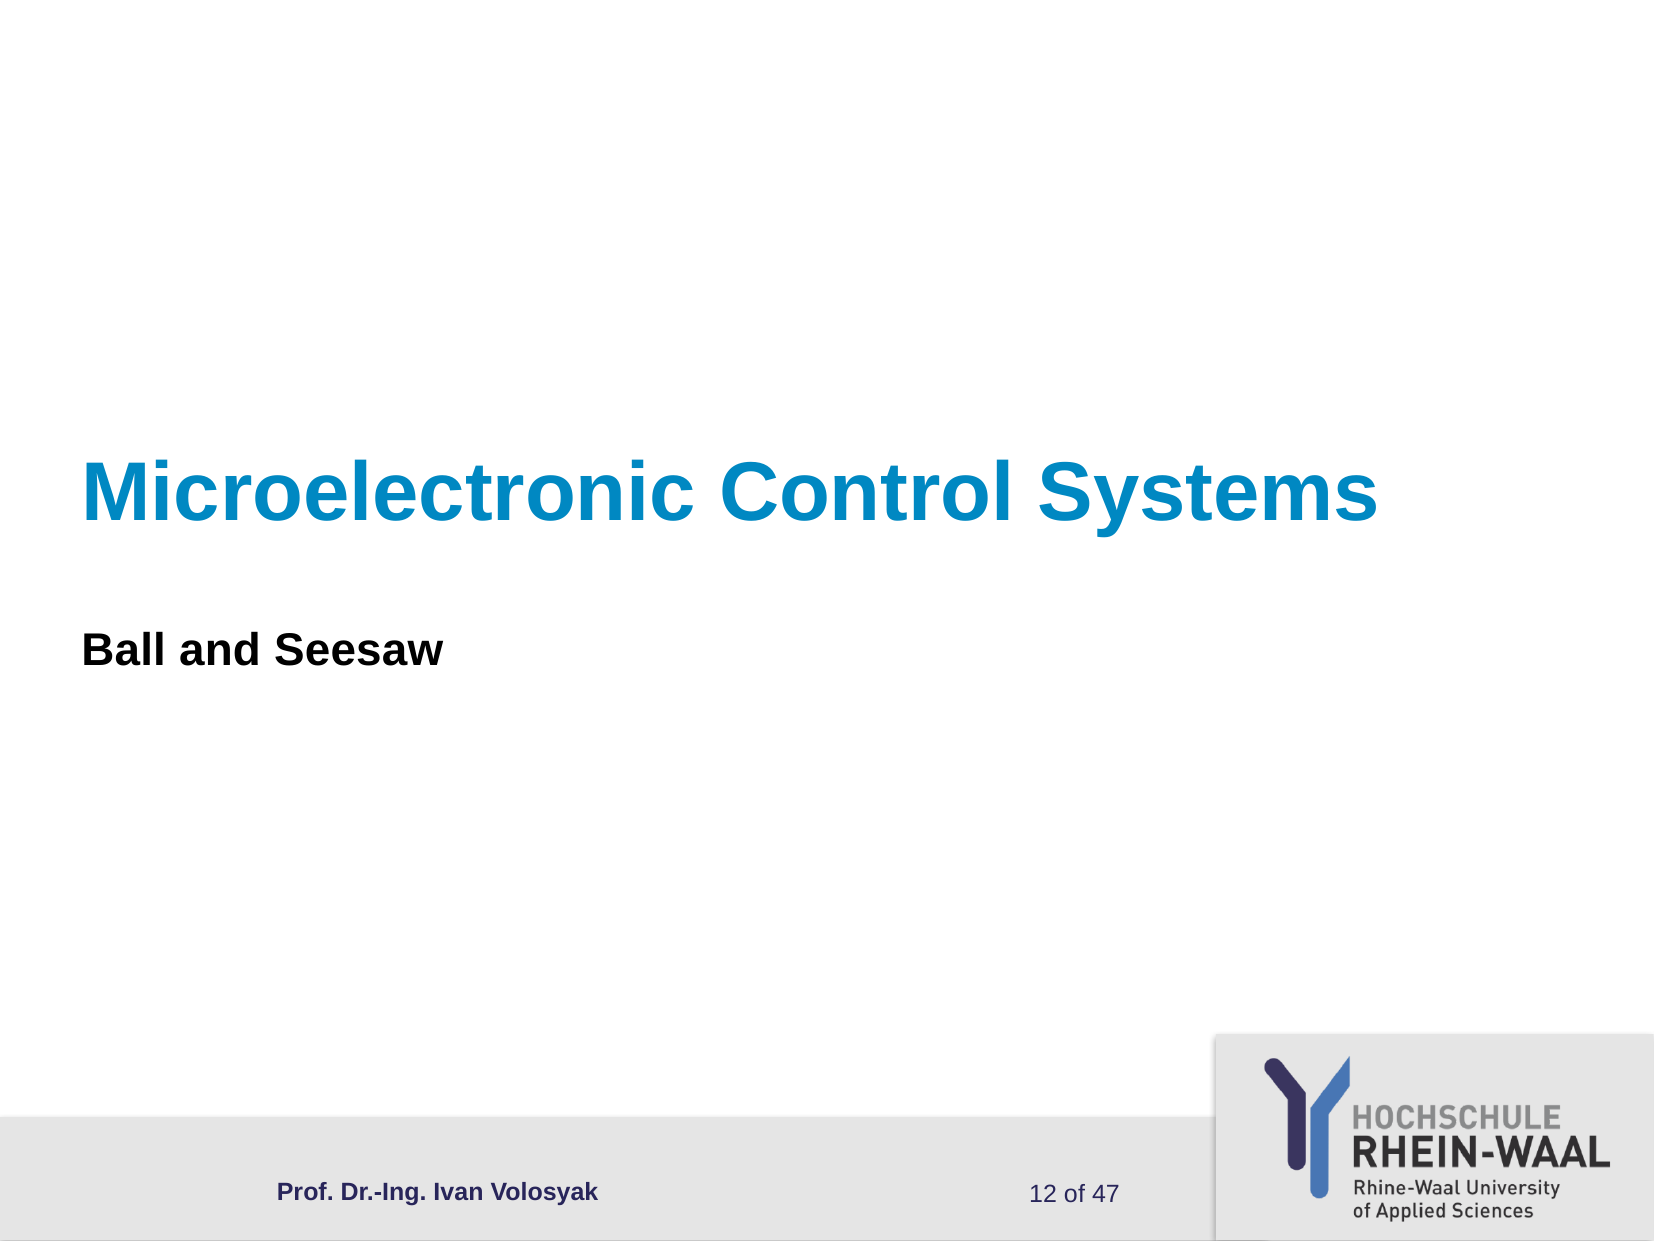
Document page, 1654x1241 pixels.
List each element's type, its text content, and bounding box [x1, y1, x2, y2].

picture [1239, 966, 1633, 1241]
subtitle Ball and Seesaw [81, 619, 1571, 869]
footer Prof. Dr.-Ing. Ivan Volosyak [276, 1147, 990, 1214]
title Microelectronic Control Systems [81, 205, 1571, 538]
